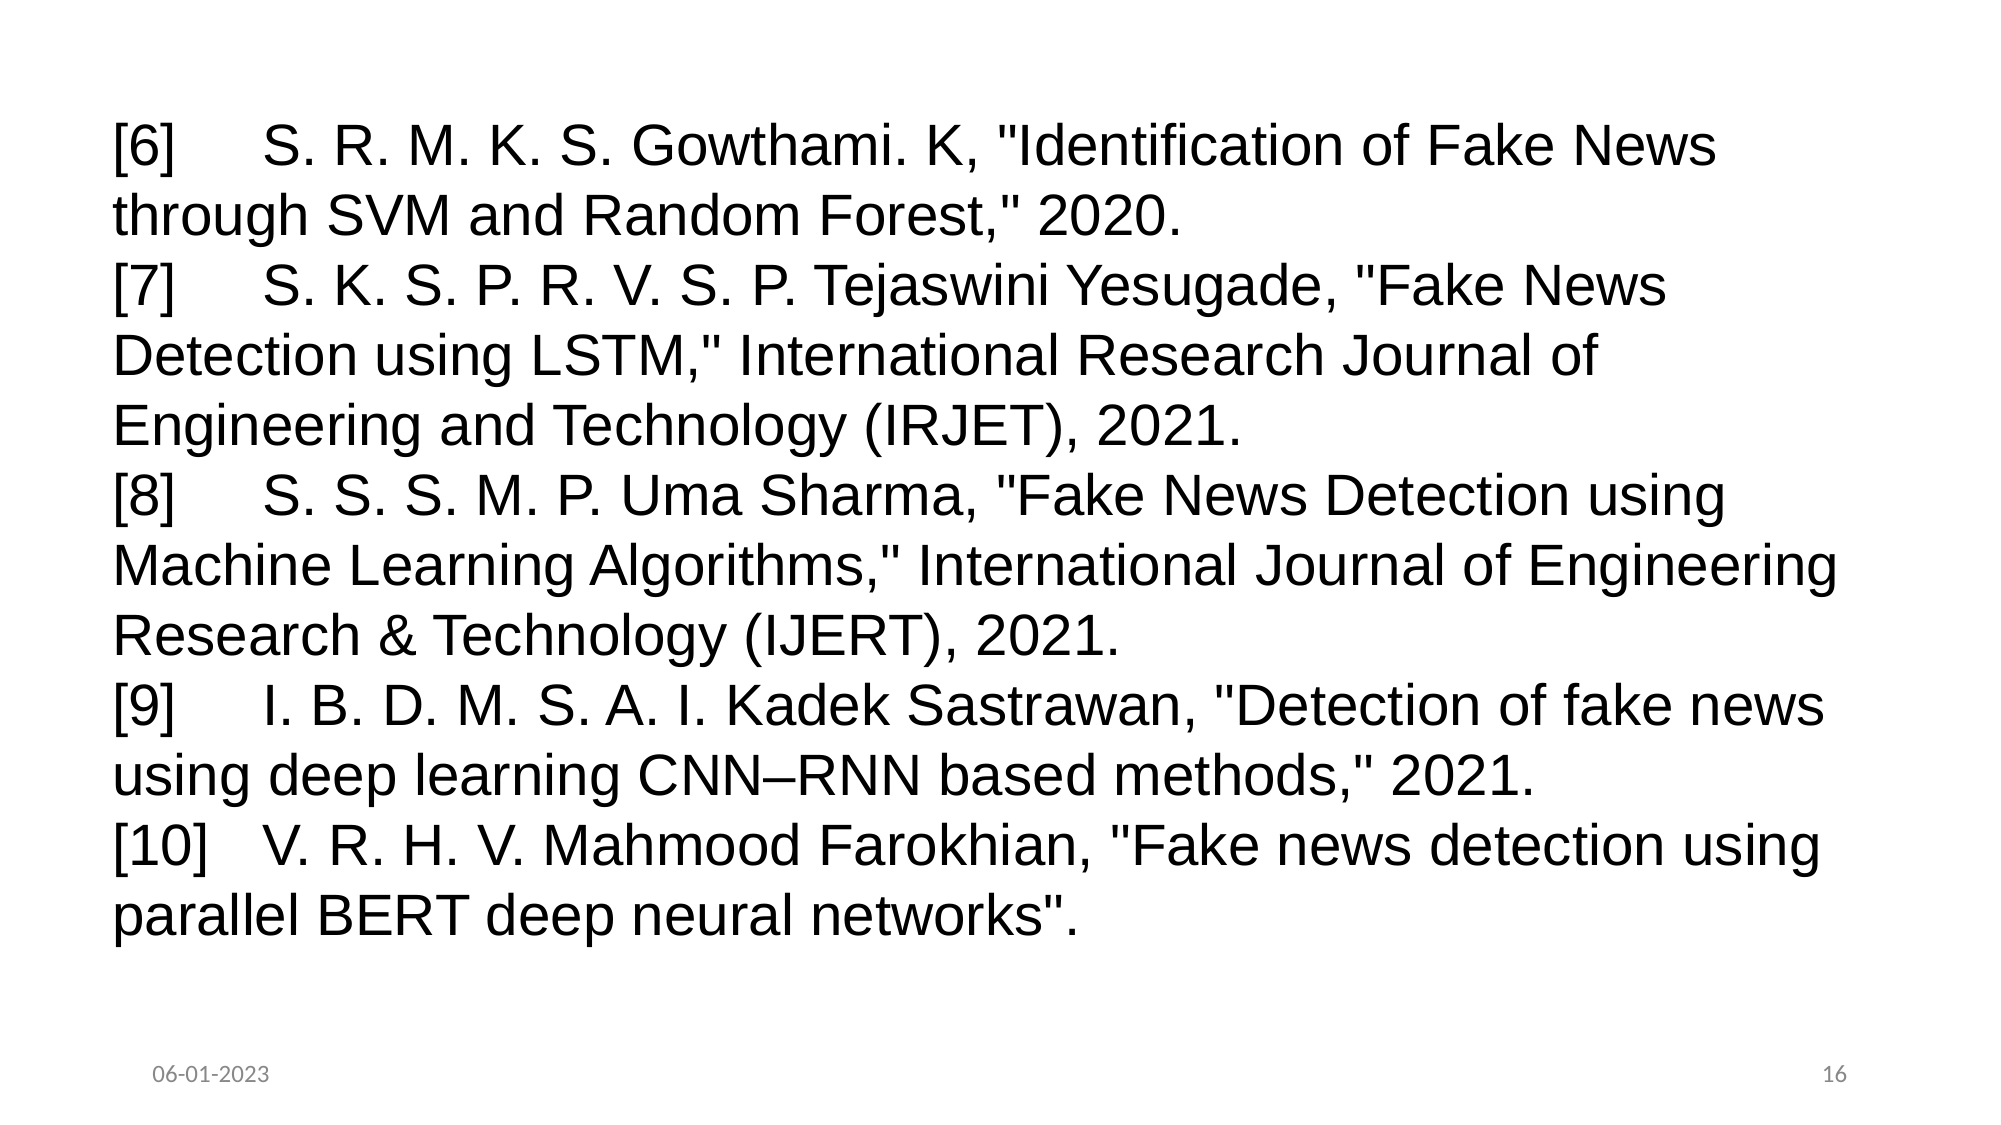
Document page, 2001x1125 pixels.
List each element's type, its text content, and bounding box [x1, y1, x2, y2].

slide_number ‹#› [1412, 1042, 1863, 1103]
text_box [6] S. R. M. K. S. Gowthami. K, "Identification of Fake News through SVM and Random Forest," 2020. [7] S. K. S. P. R. V. S. P. Tejaswini Yesugade, "Fake News Detection using LSTM," International Research Journal of Engineering and Technology (IRJET), 2021. [8] S. S. S. M. P. Uma Sharma, "Fake News Detection using Machine Learning Algorithms," International Journal of Engineering Research & Technology (IJERT), 2021. [9] I. B. D. M. S. A. I. Kadek Sastrawan, "Detection of fake news using deep learning CNN–RNN based methods," 2021. [10] V. R. H. V. Mahmood Farokhian, "Fake news detection using parallel BERT deep neural networks". [97, 99, 1923, 1025]
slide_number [137, 1042, 588, 1103]
